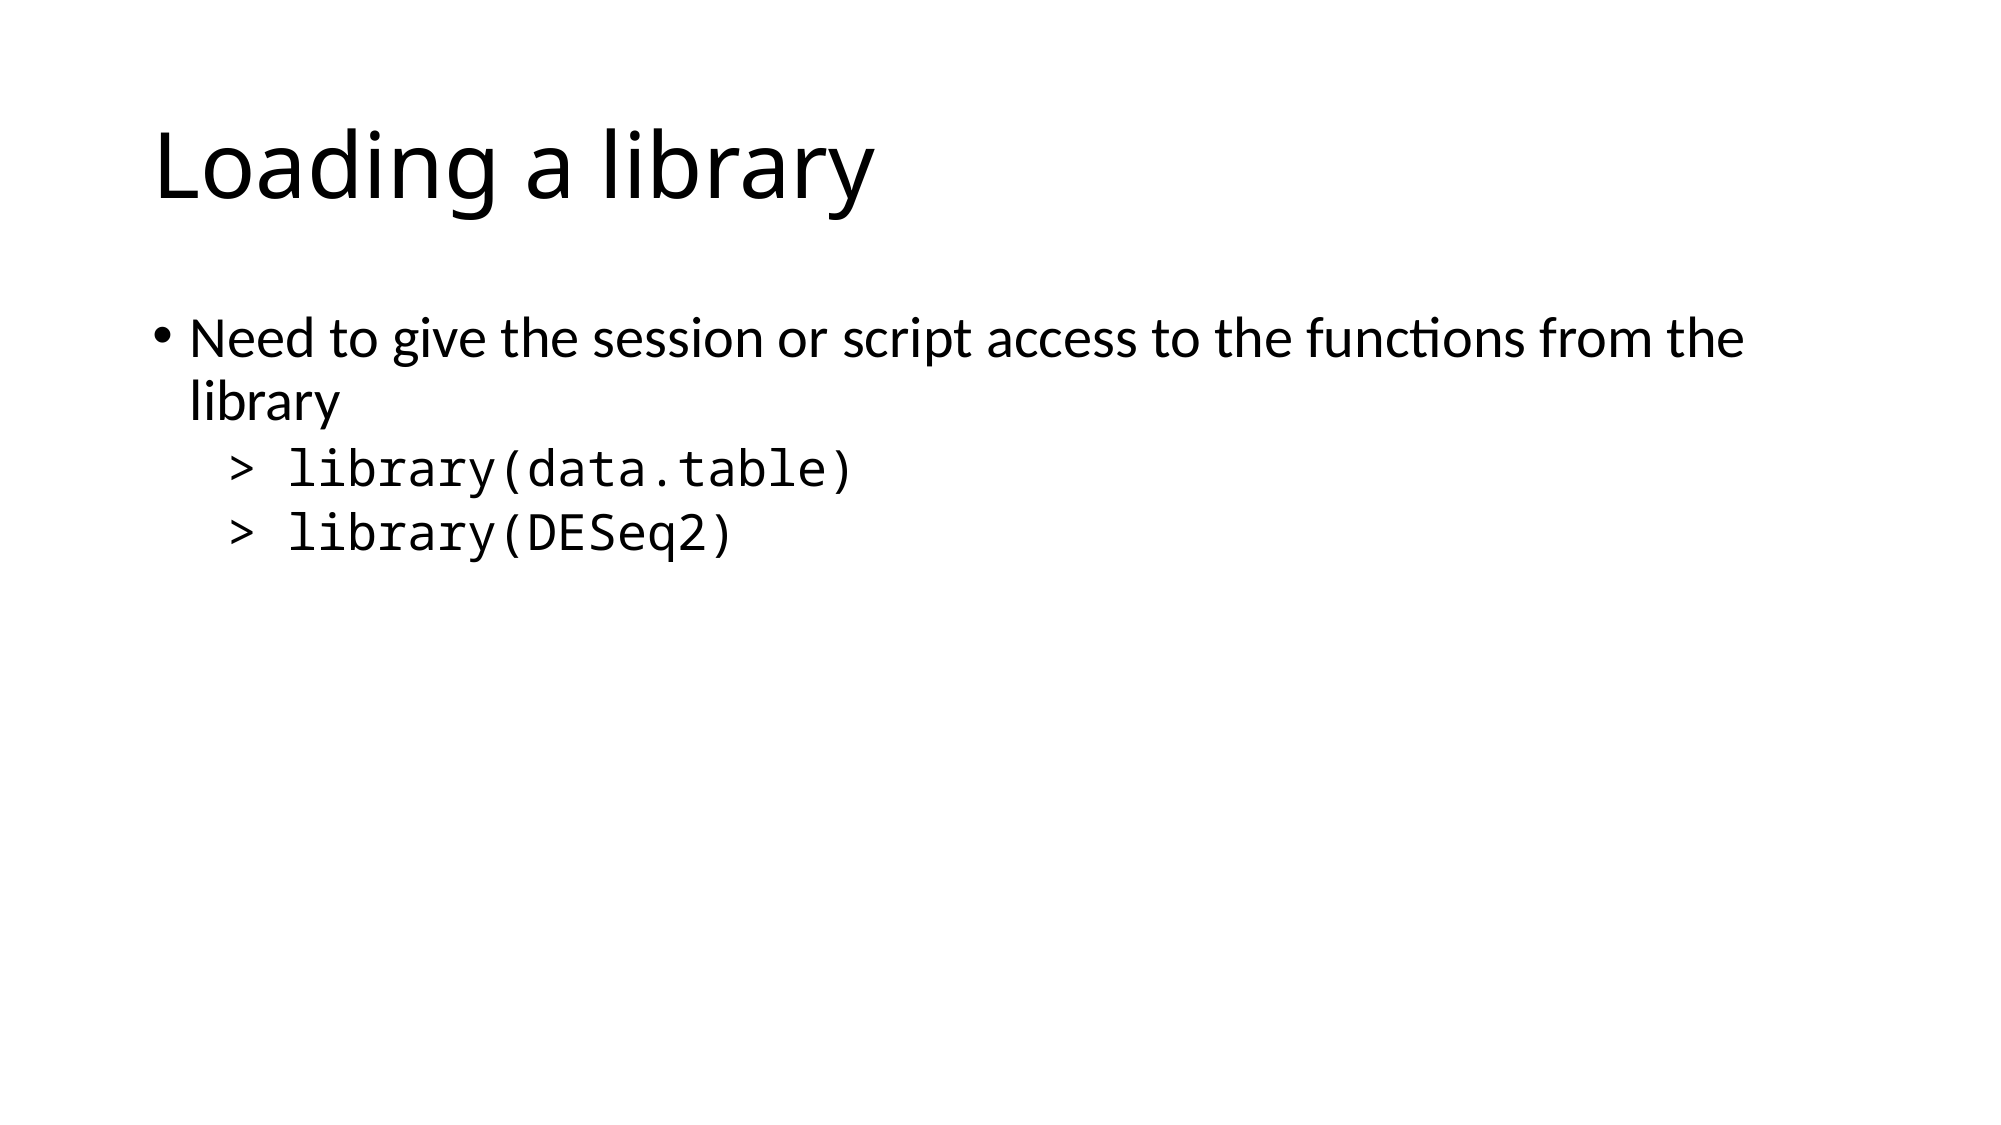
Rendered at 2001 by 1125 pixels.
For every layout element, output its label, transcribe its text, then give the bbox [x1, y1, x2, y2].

list Need to give the session or script access to the functions from the library > library(data.table) > library(DESeq2) [137, 299, 1863, 1014]
title Loading a library [137, 59, 1863, 278]
